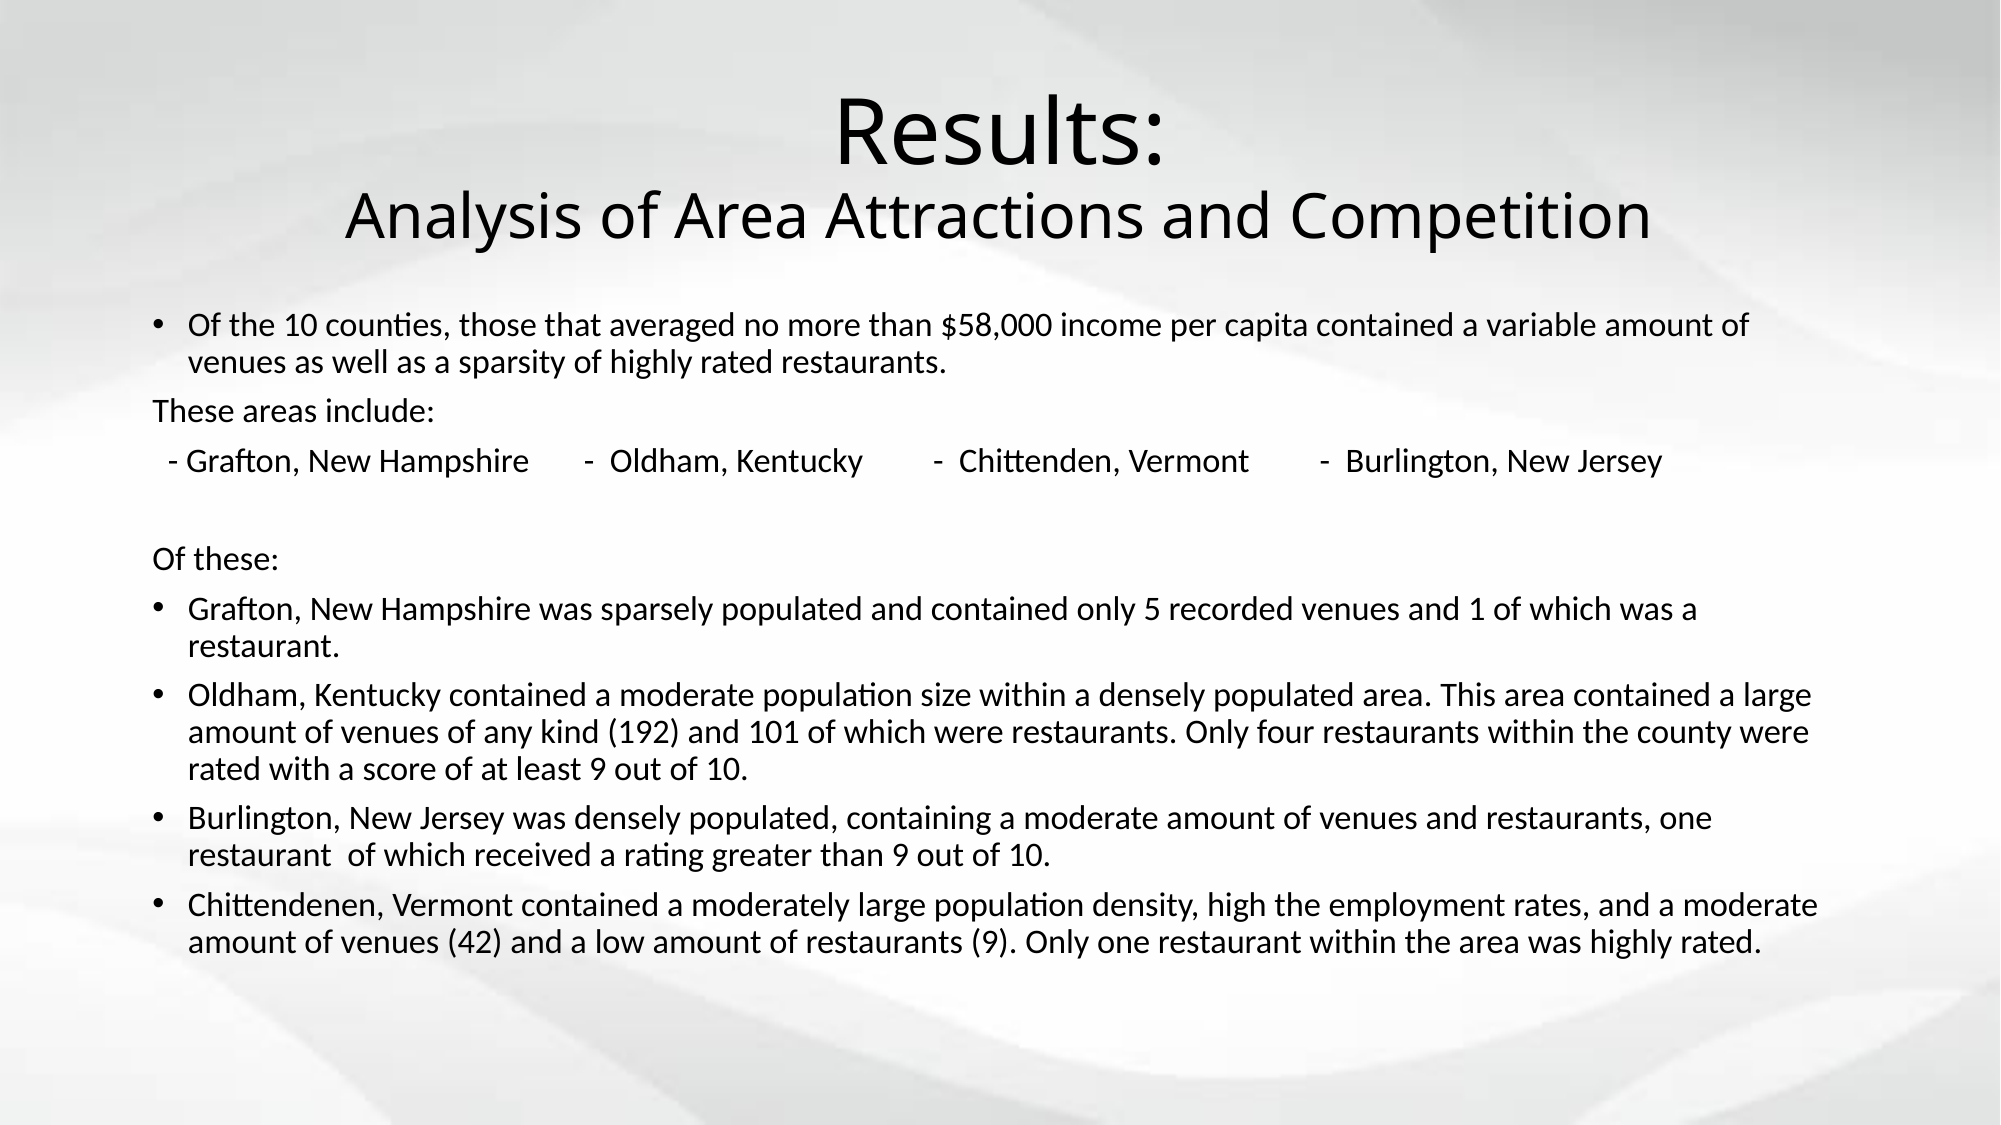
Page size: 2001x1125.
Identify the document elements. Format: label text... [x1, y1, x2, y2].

list Of the 10 counties, those that averaged no more than $58,000 income per capita contained a variable amount of venues as well as a sparsity of highly rated restaurants. These areas include: - Grafton, New Hampshire - Oldham, Kentucky - Chittenden, Vermont - Burlington, New Jersey Of these: Grafton, New Hampshire was sparsely populated and contained only 5 recorded venues and 1 of which was a restaurant. Oldham, Kentucky contained a moderate population size within a densely populated area. This area contained a large amount of venues of any kind (192) and 101 of which were restaurants. Only four restaurants within the county were rated with a score of at least 9 out of 10. Burlington, New Jersey was densely populated, containing a moderate amount of venues and restaurants, one restaurant of which received a rating greater than 9 out of 10. Chittendenen, Vermont contained a moderately large population density, high the employment rates, and a moderate amount of venues (42) and a low amount of restaurants (9). Only one restaurant within the area was highly rated. [137, 299, 1863, 1014]
title Results: Analysis of Area Attractions and Competition [137, 59, 1863, 278]
picture [0, 0, 2001, 1125]
